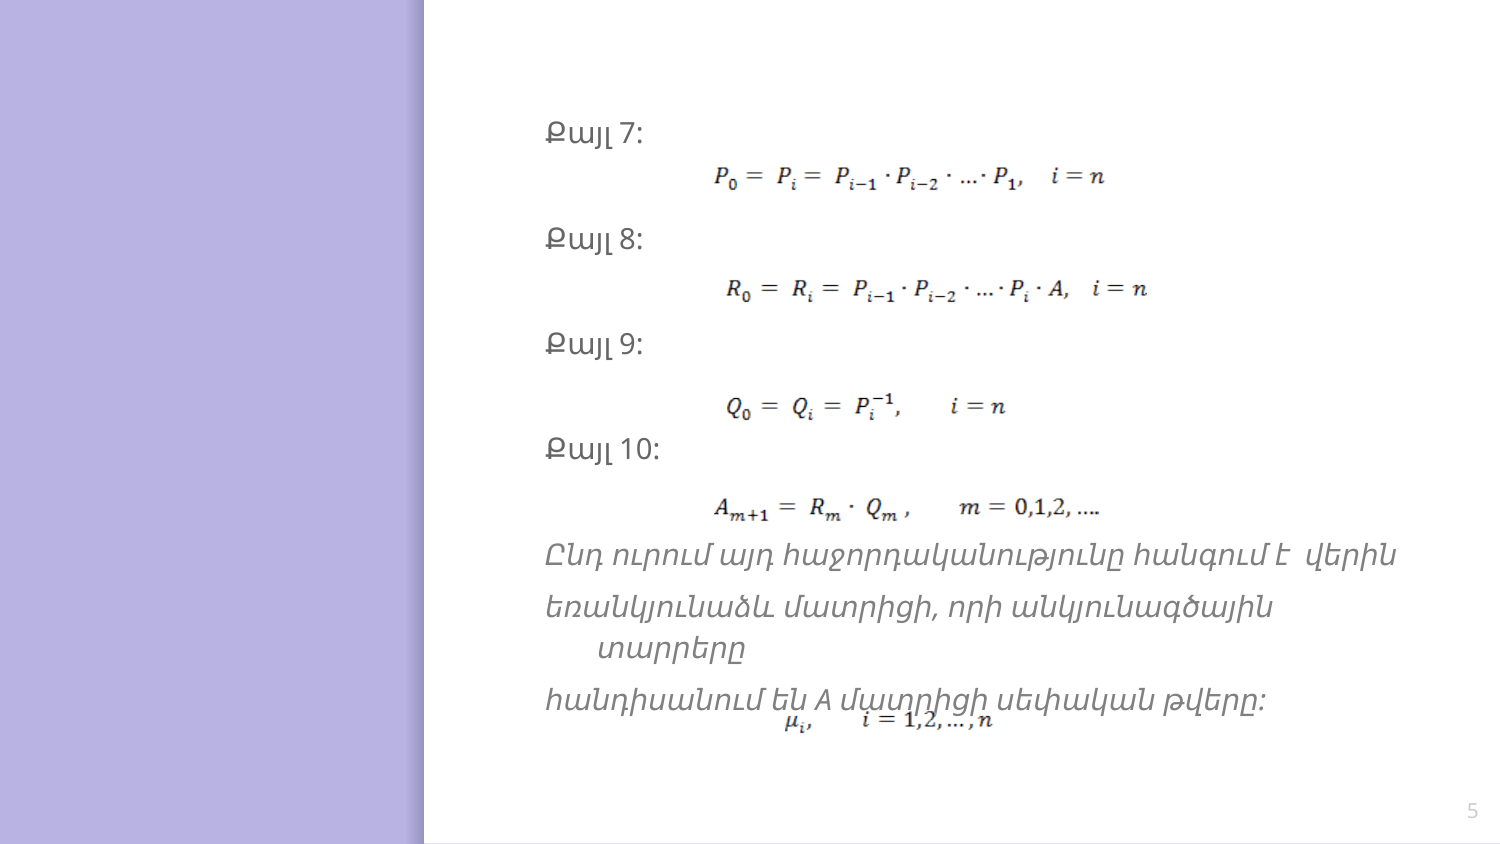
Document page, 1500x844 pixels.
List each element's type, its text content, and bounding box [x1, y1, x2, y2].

picture [785, 705, 994, 736]
picture [714, 161, 1106, 192]
picture [714, 492, 1100, 523]
picture [726, 273, 1147, 304]
slide_number 5 [1403, 779, 1494, 844]
list Քայլ 7: Քայլ 8: Քայլ 9: Քայլ 10: Ընդ ուրում այդ հաջորդականությունը հանգում է վերին եռանկյունաձև մատրիցի, որի անկյունագծային տարրերը հանդիսանում են A մատրիցի սեփական թվերը: [506, 94, 1425, 765]
picture [726, 390, 1007, 423]
